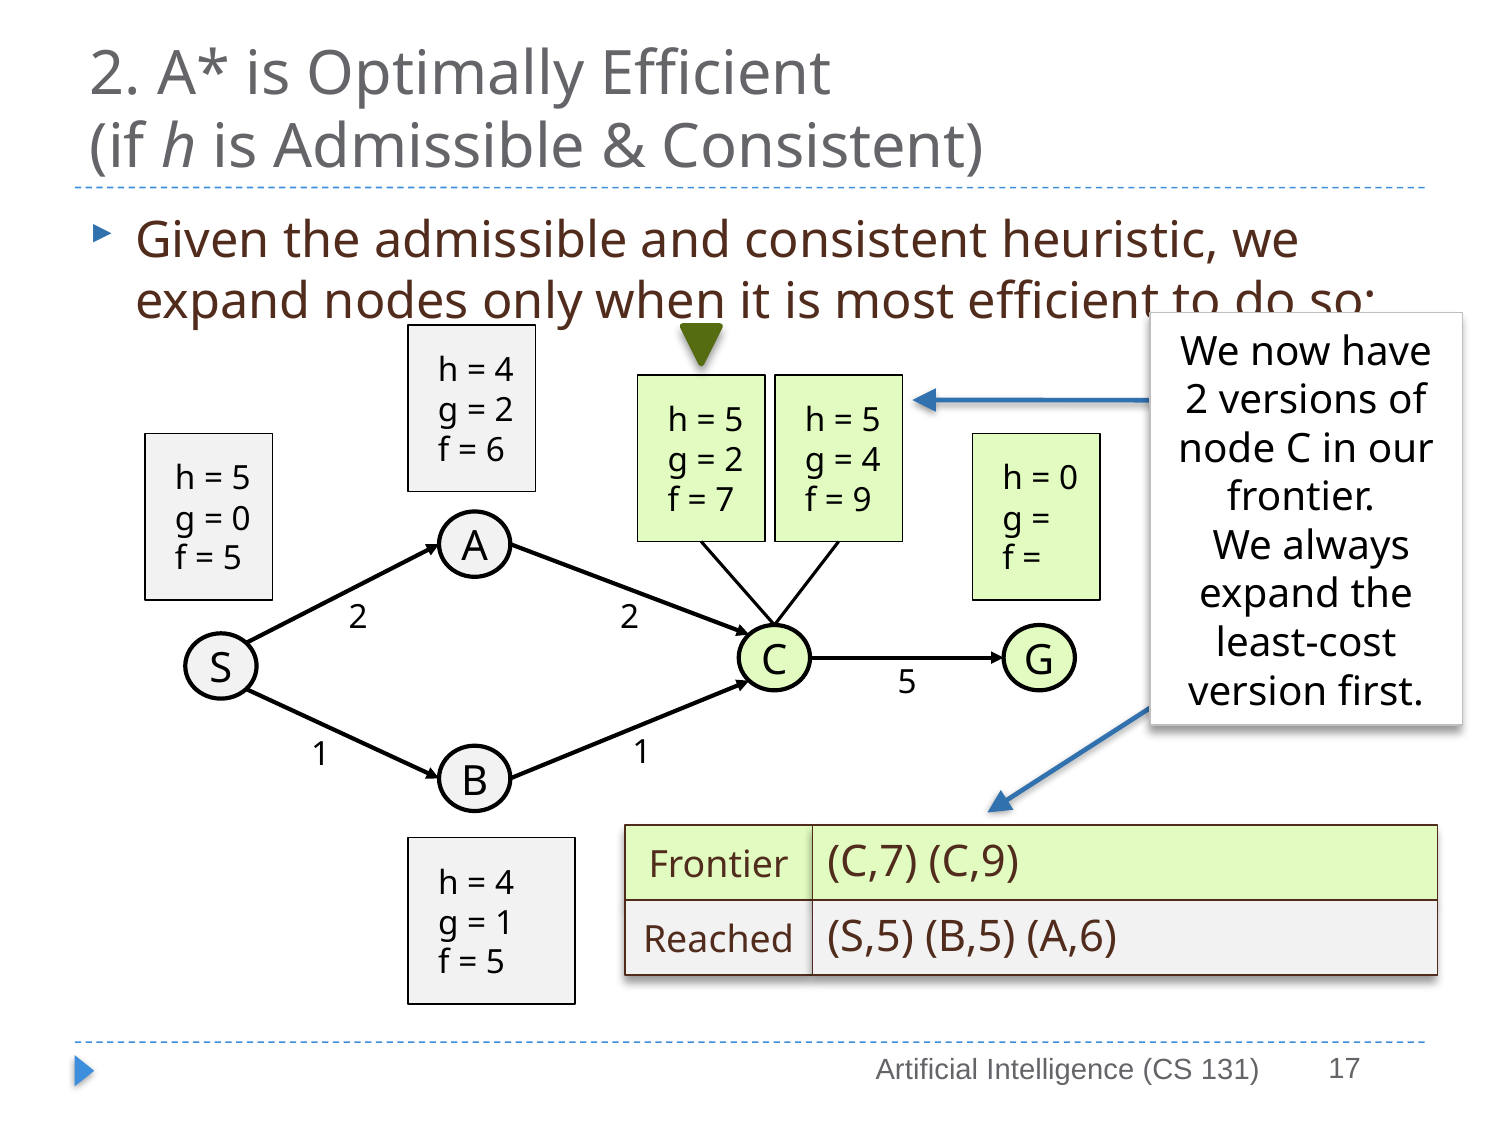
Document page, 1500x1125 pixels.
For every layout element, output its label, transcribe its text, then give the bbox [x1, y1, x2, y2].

text_box h = 5 g = 0 f = 5 [145, 433, 273, 600]
footer Artificial Intelligence (CS 131) [575, 1042, 1212, 1103]
text_box 5 [877, 671, 937, 708]
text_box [297, 637, 388, 831]
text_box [701, 541, 774, 626]
text_box h = 0 g = f = [972, 433, 1100, 600]
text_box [774, 541, 839, 626]
text_box S [185, 633, 257, 699]
text_box B [439, 745, 509, 812]
text_box A [439, 511, 511, 577]
title 2. A* is Optimally Efficient (if h is Admissible & Consistent) [75, 24, 1425, 188]
text_box (C,7) (C,9) [812, 824, 1438, 899]
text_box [293, 496, 393, 646]
text_box C [738, 638, 810, 691]
text_box h = 4 g = 1 f = 5 [408, 837, 575, 1005]
list Given the admissible and consistent heuristic, we expand nodes only when it is most efficient to do so: [75, 200, 1425, 338]
text_box h = 4 g = 2 f = 6 [408, 324, 536, 492]
text_box [681, 325, 721, 365]
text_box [987, 699, 1163, 813]
text_box h = 5 g = 4 f = 9 [774, 374, 903, 542]
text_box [510, 680, 750, 779]
slide_number 17 [1212, 1042, 1376, 1103]
text_box Reached [624, 899, 806, 976]
text_box 5 [877, 652, 937, 657]
text_box G [1003, 624, 1075, 691]
text_box h = 5 g = 2 f = 7 [637, 374, 765, 542]
text_box We now have 2 versions of node C in our frontier. We always expand the least-cost version first. [1149, 312, 1463, 726]
text_box Frontier [624, 824, 812, 899]
text_box (S,5) (B,5) (A,6) [812, 899, 1438, 976]
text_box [510, 543, 700, 635]
